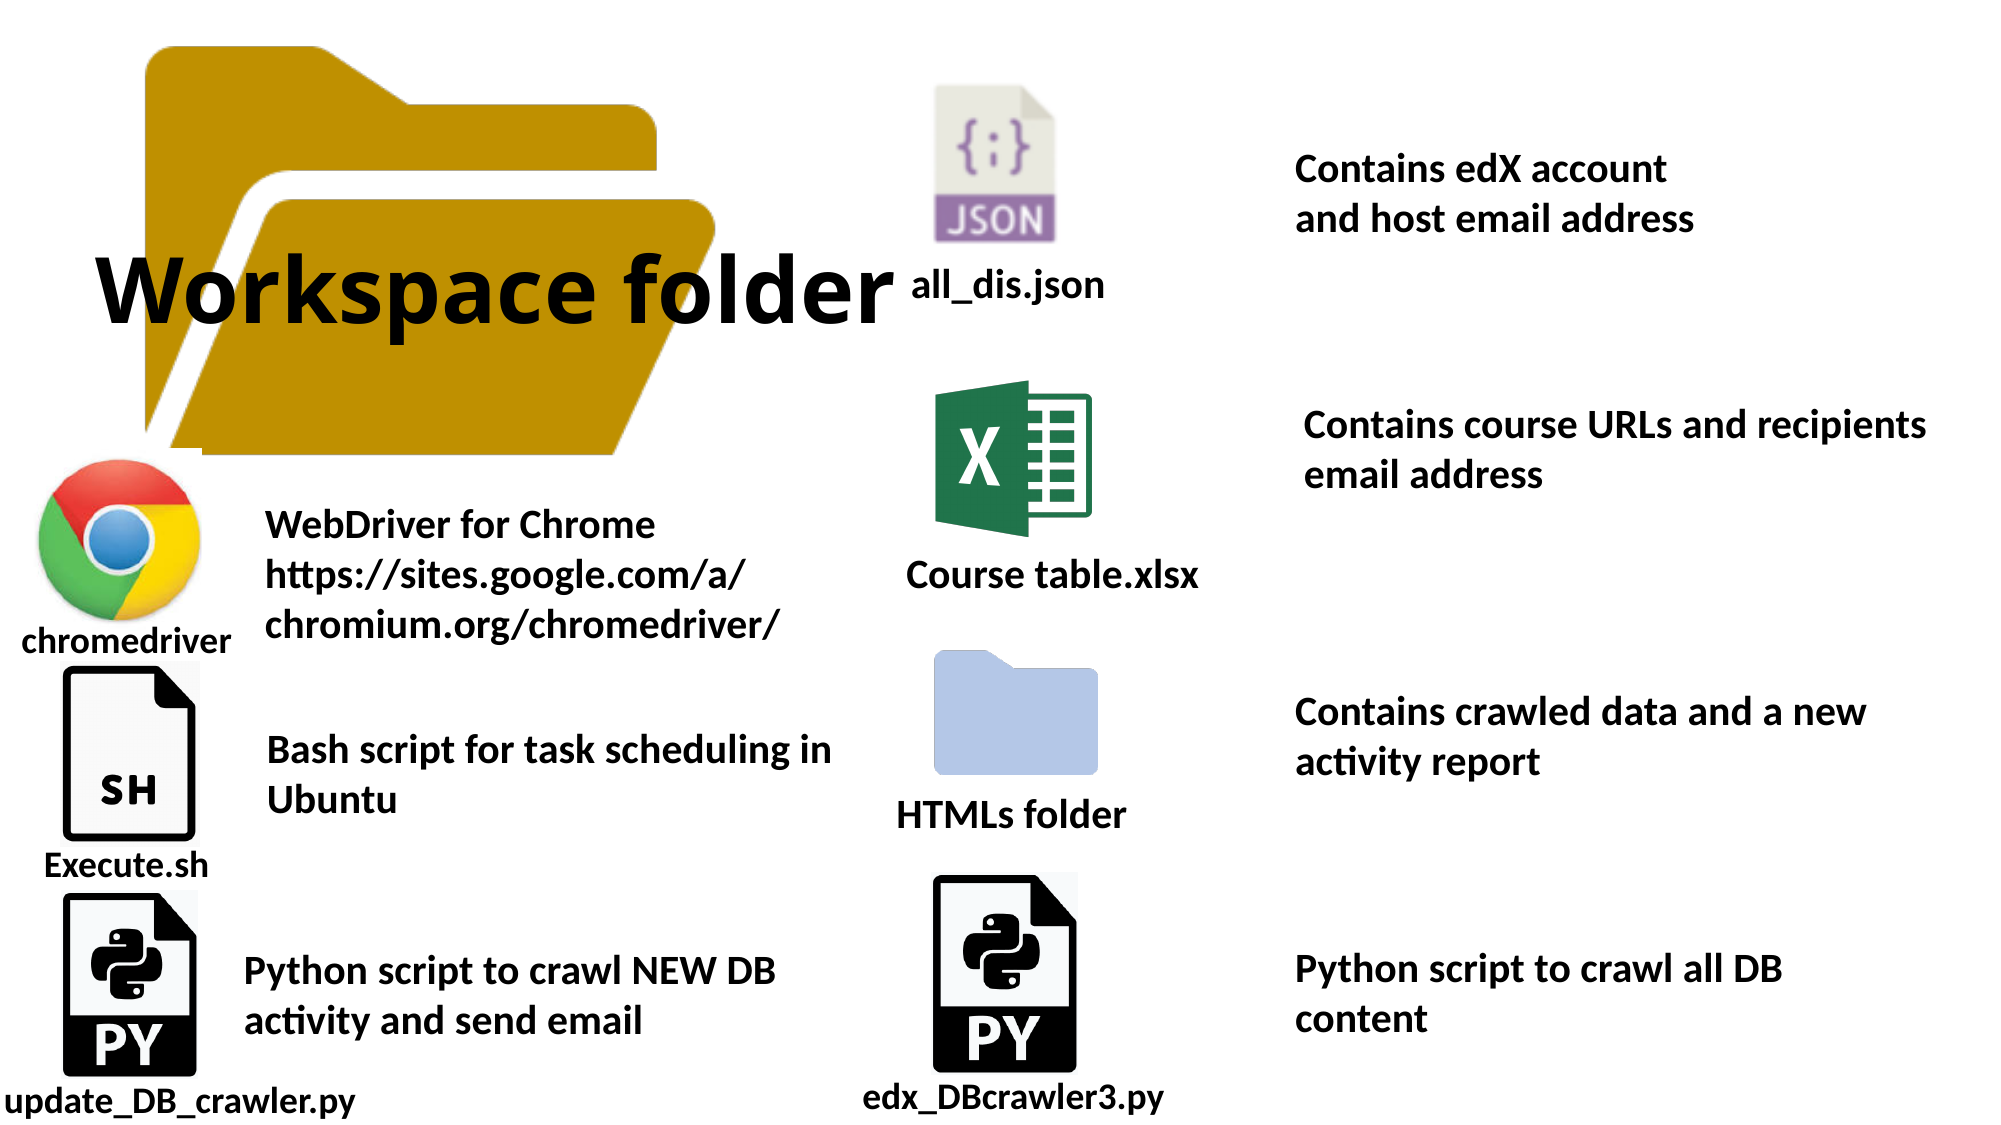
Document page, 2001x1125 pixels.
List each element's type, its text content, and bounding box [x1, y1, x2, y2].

text_box WebDriver for Chrome https://sites.google.com/a/chromium.org/chromedriver/ [250, 489, 883, 655]
text_box Contains edX account and host email address [1280, 133, 1743, 185]
text_box edx_DBcrawler3.py [847, 1064, 1180, 1125]
text_box update_DB_crawler.py [0, 1068, 372, 1125]
text_box chromedriver [6, 608, 247, 669]
text_box Course table.xlsx [891, 539, 1215, 605]
picture [61, 890, 198, 1079]
picture [818, 367, 1209, 551]
text_box Execute.sh [29, 833, 225, 893]
title Workspace folder [781, 185, 1806, 403]
picture [31, 448, 202, 636]
text_box Bash script for task scheduling in Ubuntu [252, 714, 912, 830]
picture [910, 606, 1122, 819]
picture [910, 62, 1097, 281]
picture [59, 661, 200, 847]
picture [931, 872, 1078, 1075]
text_box Contains crawled data and a new activity report [1280, 676, 1940, 792]
text_box HTMLs folder [881, 779, 1143, 845]
text_box Python script to crawl all DB content [1280, 933, 1940, 1048]
text_box Python script to crawl NEW DB activity and send email [229, 935, 889, 1051]
text_box Contains course URLs and recipients email address [1289, 389, 1949, 505]
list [80, 0, 781, 601]
